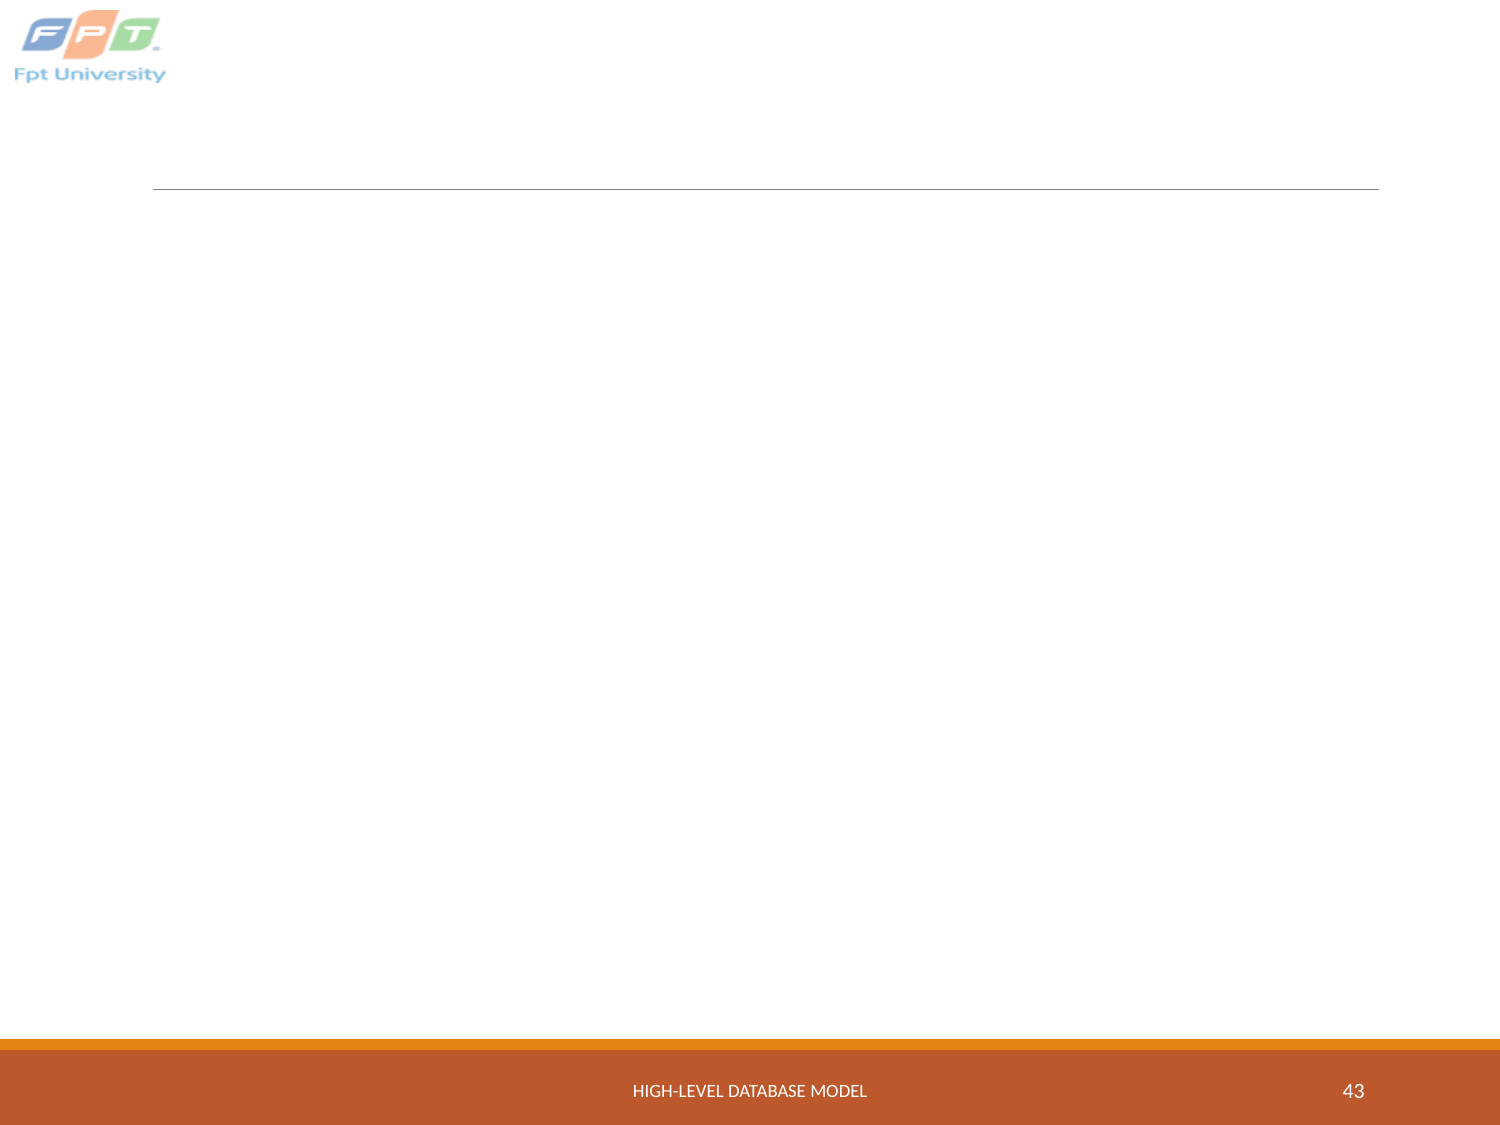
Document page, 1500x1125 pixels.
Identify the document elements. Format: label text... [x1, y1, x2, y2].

footer High-Level Database Model [453, 1059, 1047, 1120]
text_box [15, 10, 166, 83]
slide_number 43 [1218, 1059, 1380, 1120]
